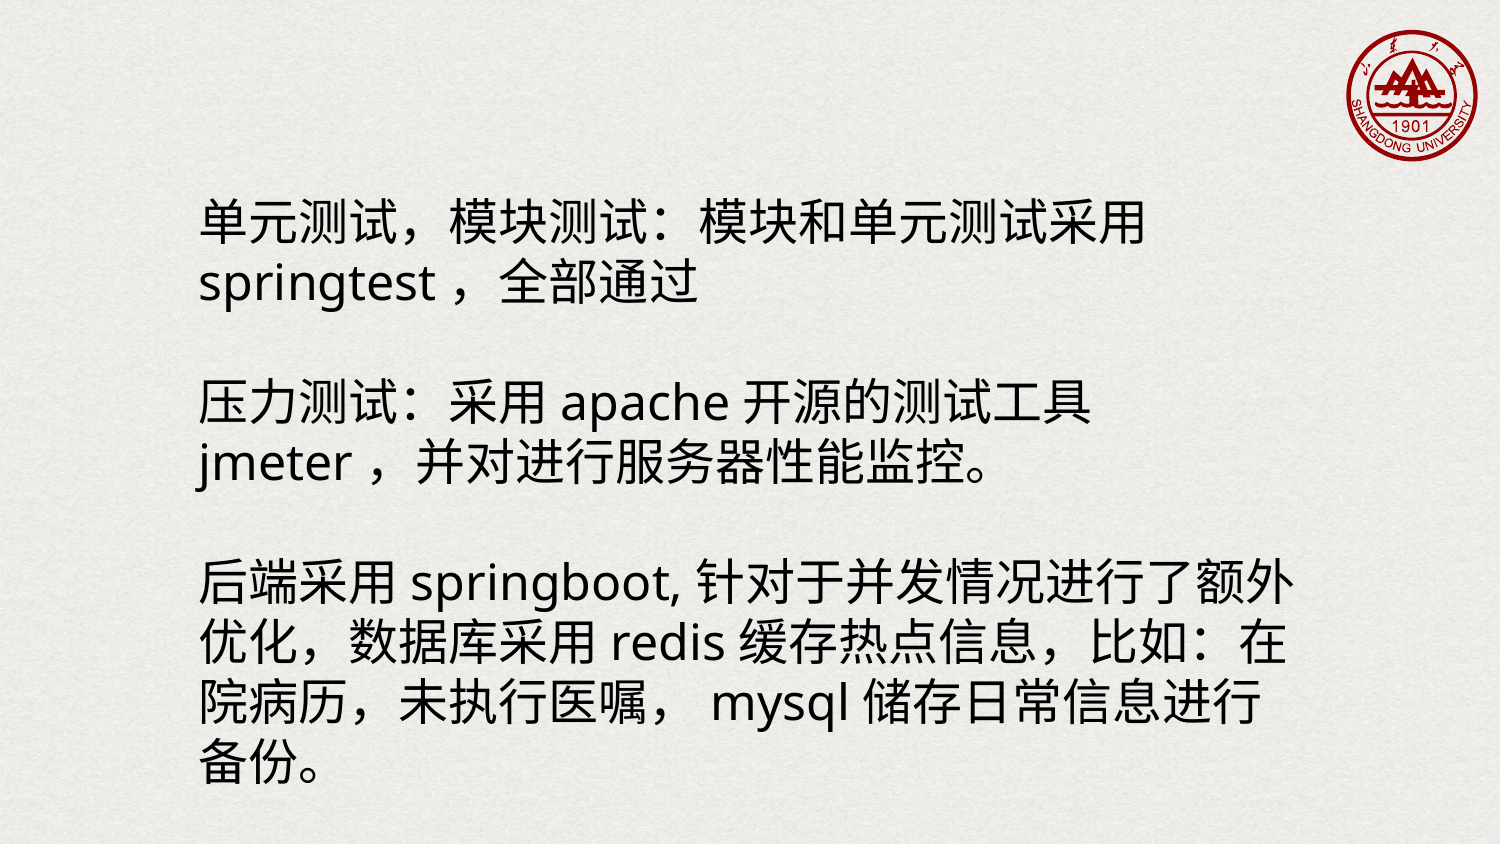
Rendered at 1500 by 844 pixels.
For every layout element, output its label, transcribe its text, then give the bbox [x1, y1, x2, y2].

text_box 单元测试，模块测试：模块和单元测试采用springtest，全部通过 压力测试：采用apache开源的测试工具jmeter，并对进行服务器性能监控。 后端采用springboot,针对于并发情况进行了额外优化，数据库采用redis缓存热点信息，比如：在院病历，未执行医嘱，mysql储存日常信息进行备份。 [183, 182, 1317, 798]
picture [0, 0, 1500, 844]
